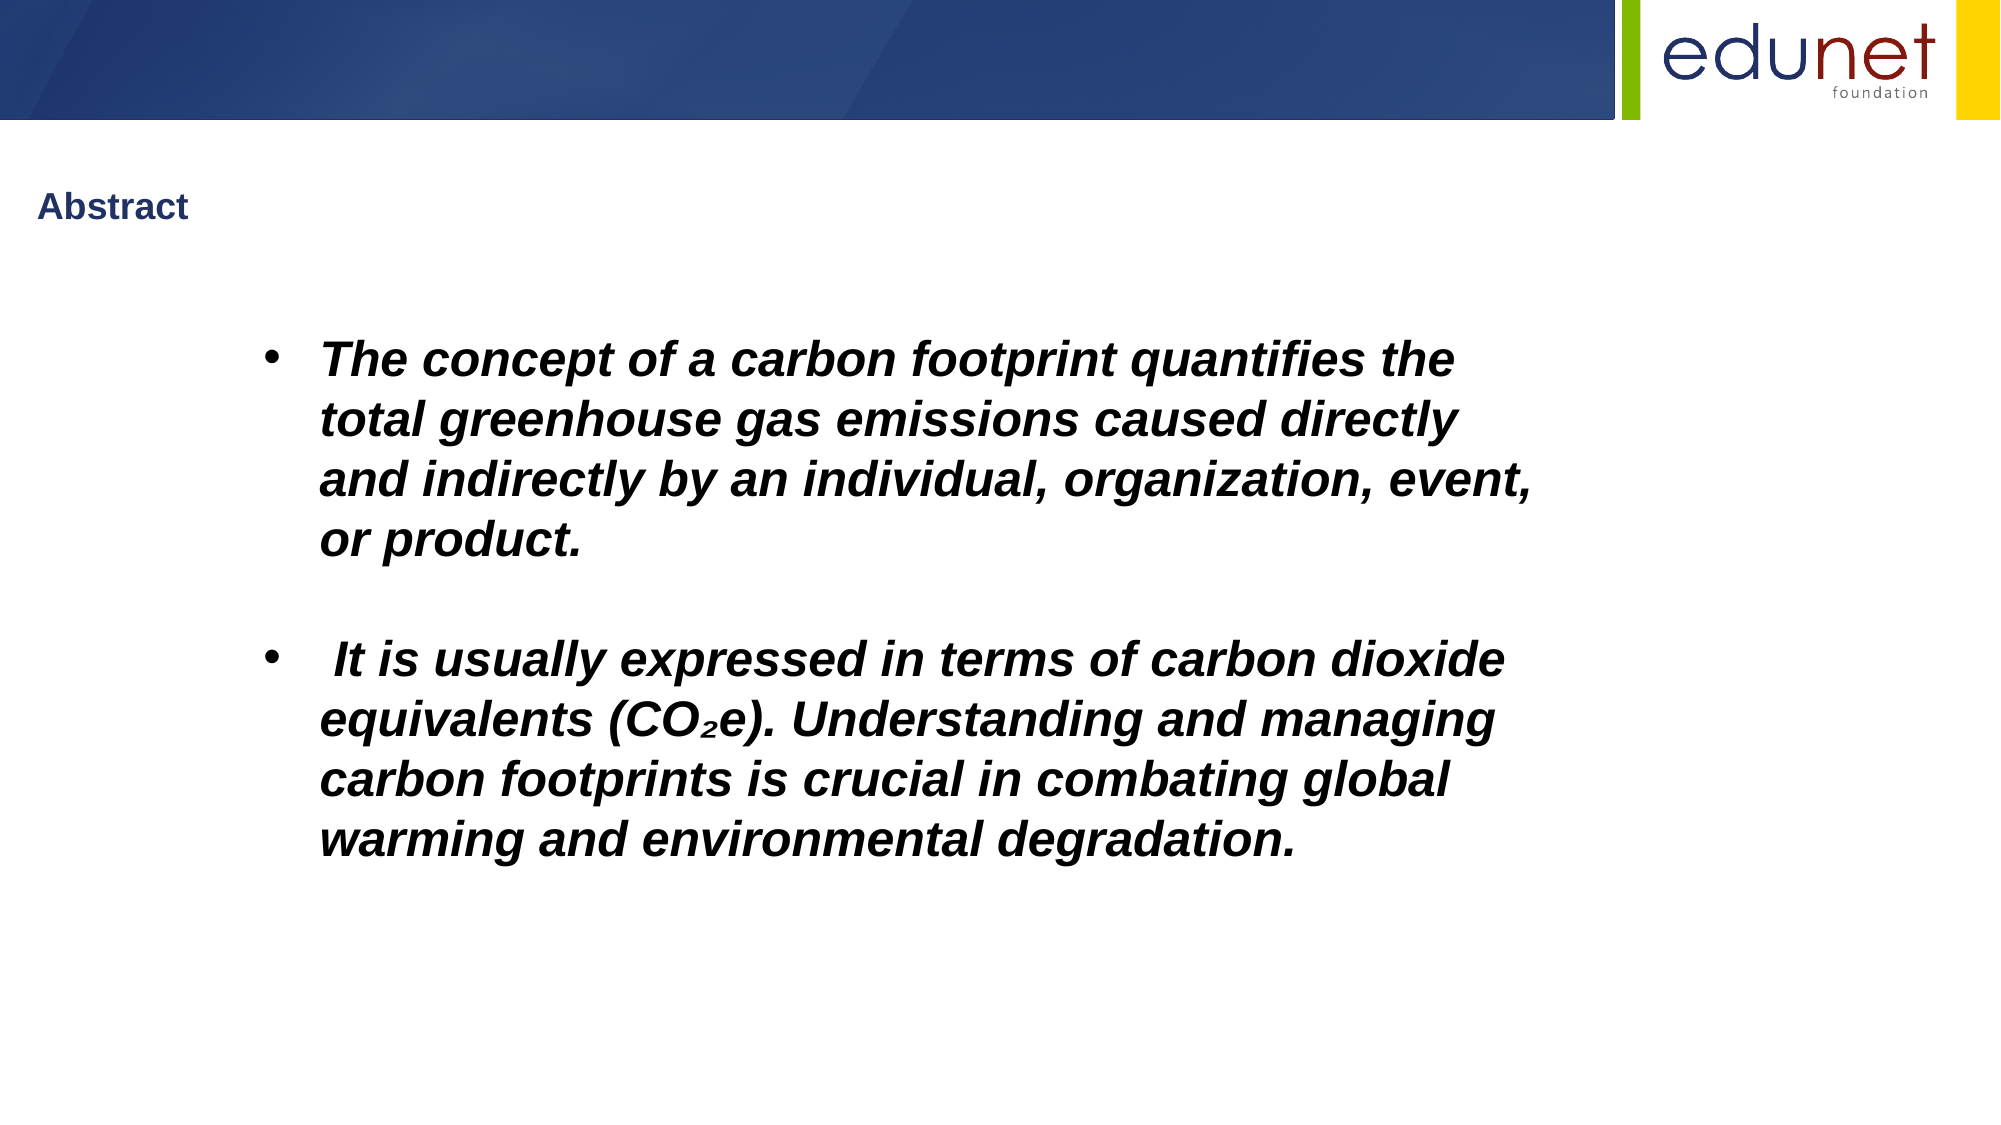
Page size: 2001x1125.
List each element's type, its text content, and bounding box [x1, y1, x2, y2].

text_box Abstract [22, 175, 1024, 235]
text_box The concept of a carbon footprint quantifies the total greenhouse gas emissions caused directly and indirectly by an individual, organization, event, or product. It is usually expressed in terms of carbon dioxide equivalents (CO₂e). Understanding and managing carbon footprints is crucial in combating global warming and environmental degradation. [248, 319, 1554, 874]
picture [1652, 12, 1948, 108]
